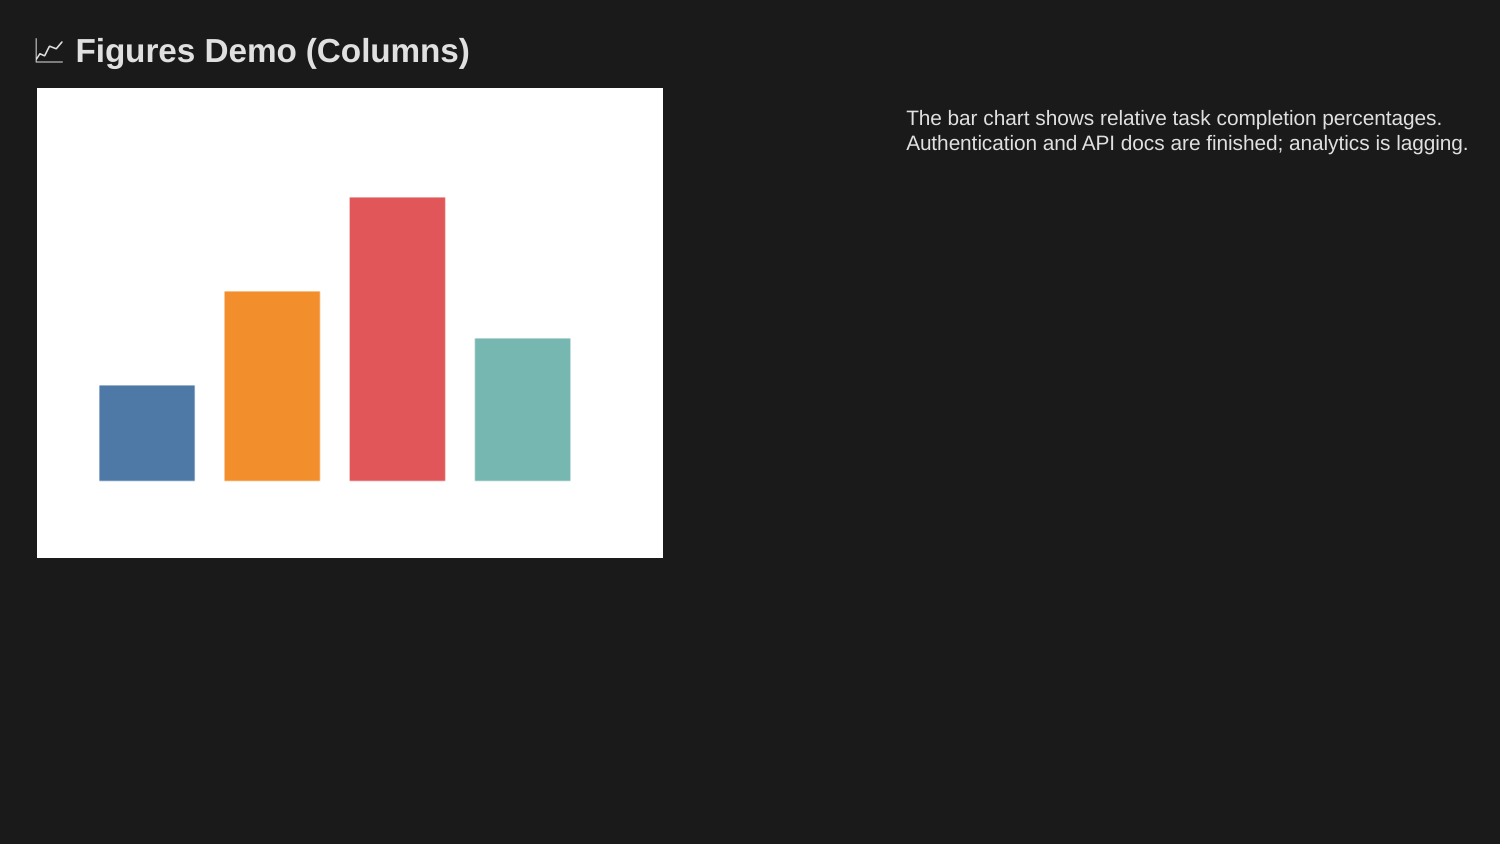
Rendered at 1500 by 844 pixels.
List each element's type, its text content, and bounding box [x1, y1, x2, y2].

text_box The bar chart shows relative task completion percentages. Authentication and API docs are finished; analytics is lagging. [906, 104, 1500, 155]
text_box 📈 Figures Demo (Columns) [32, 29, 1500, 70]
picture [37, 88, 663, 558]
